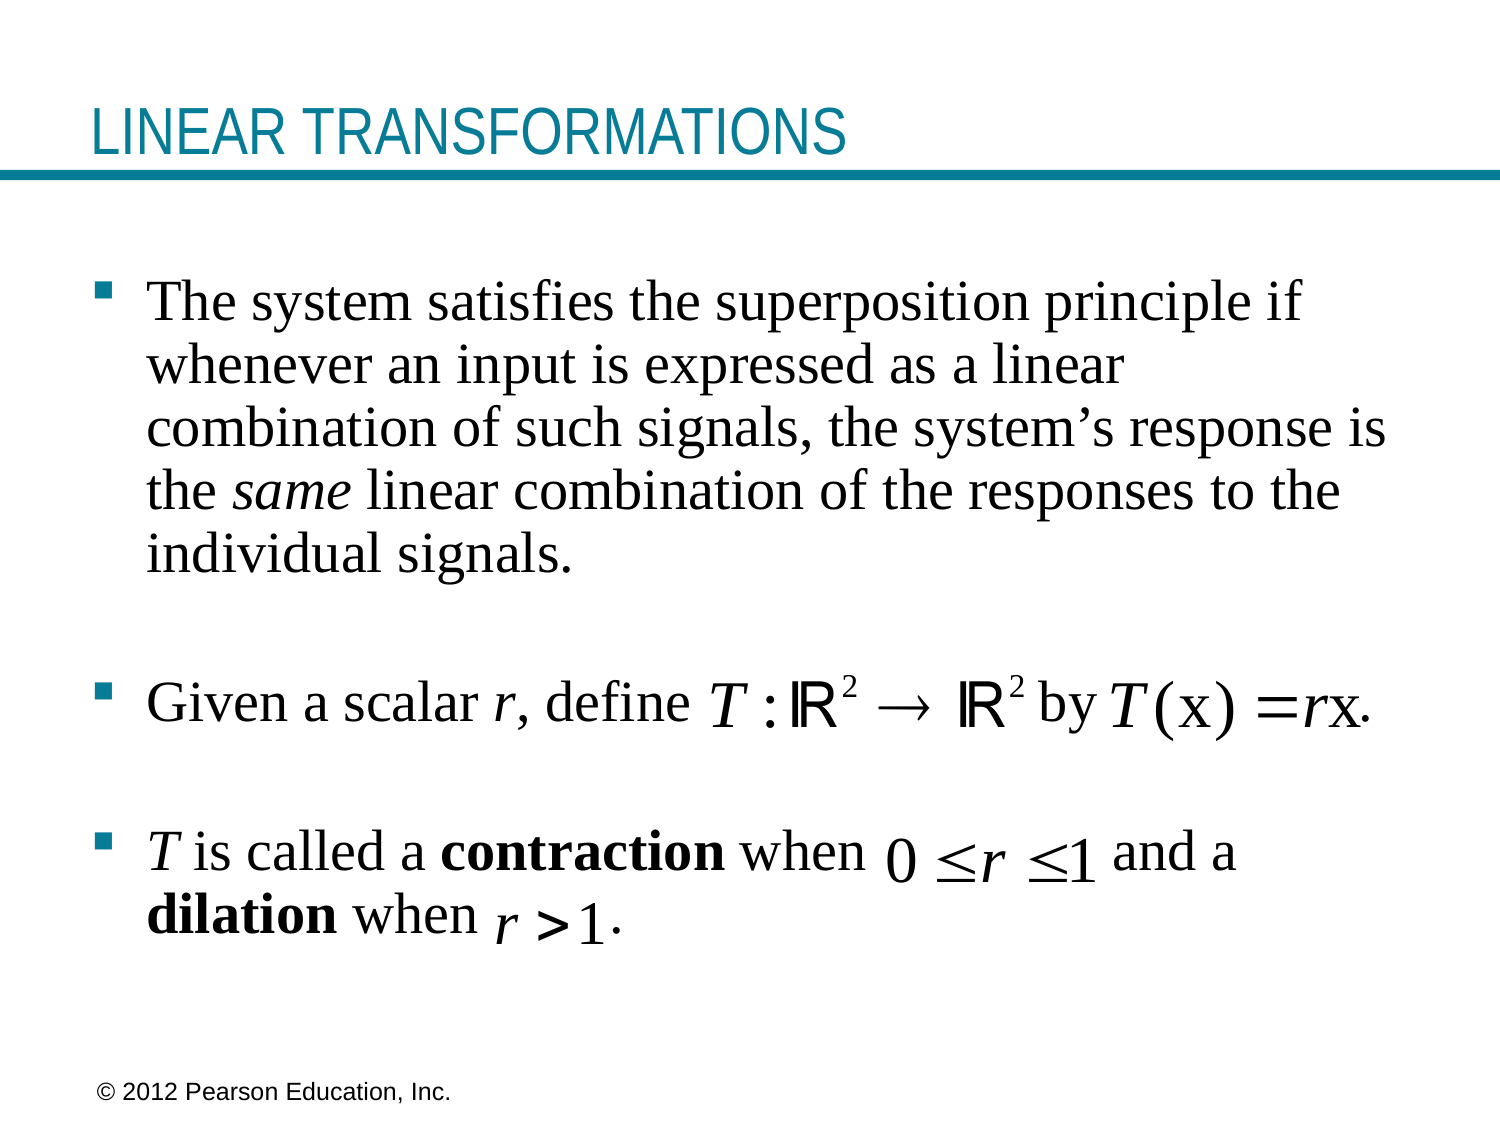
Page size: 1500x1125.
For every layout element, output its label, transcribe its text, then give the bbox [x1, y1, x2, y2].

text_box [708, 666, 1030, 734]
title LINEAR TRANSFORMATIONS [74, 0, 1426, 176]
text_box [491, 897, 605, 949]
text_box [1108, 674, 1367, 747]
footer © 2012 Pearson Education, Inc. [75, 1034, 1113, 1113]
list The system satisfies the superposition principle if whenever an input is expressed as a linear combination of such signals, the system’s response is the same linear combination of the responses to the individual signals. Given a scalar r, define by . T is called a contraction when and a dilation when . [74, 262, 1426, 1013]
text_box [883, 833, 1096, 889]
